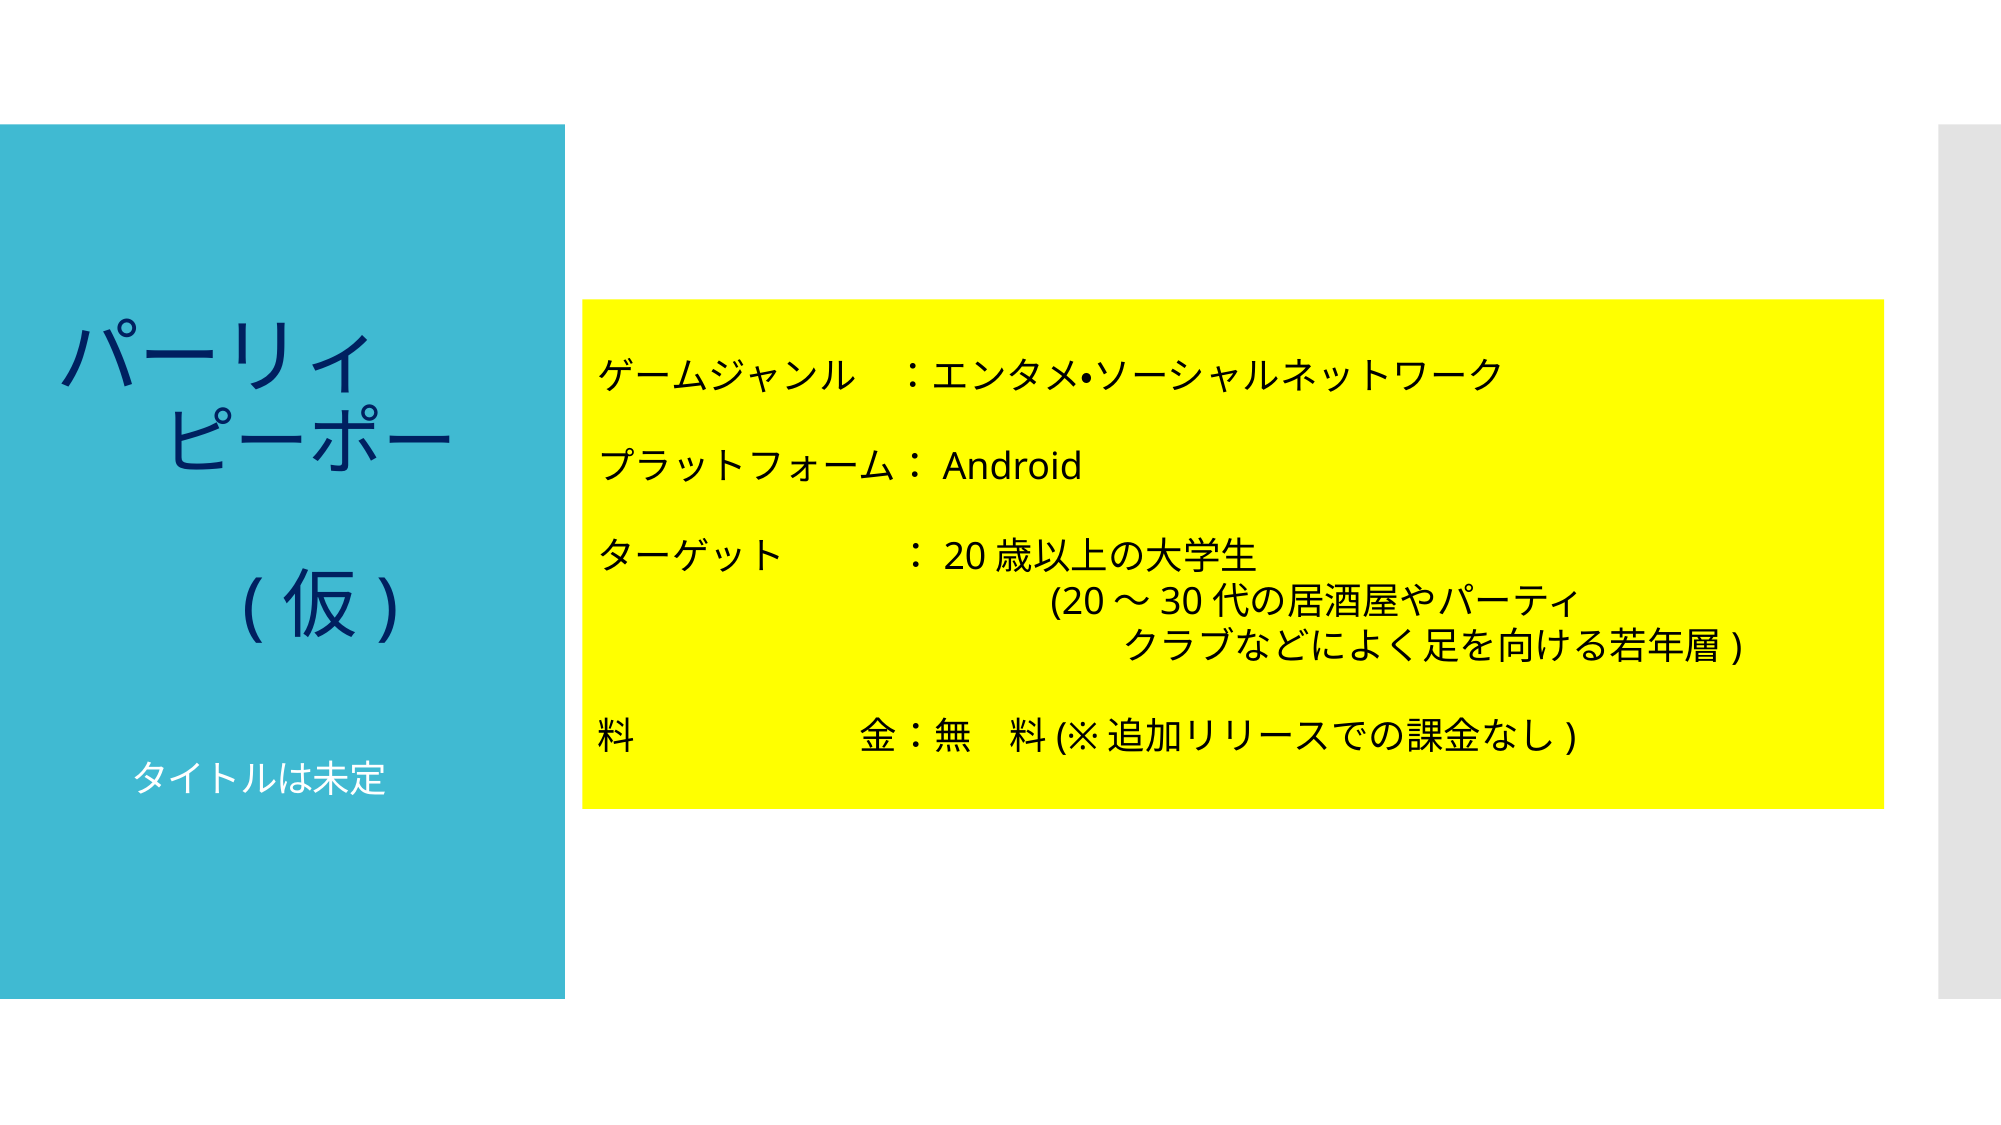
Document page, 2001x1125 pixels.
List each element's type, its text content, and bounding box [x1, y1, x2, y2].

text_box ゲームジャンル ：エンタメ・ソーシャルネットワーク プラットフォーム：Android ターゲット ：20歳以上の大学生 (20～30代の居酒屋やパーティ クラブなどによく足を向ける若年層) 料 金：無 料(※追加リリースでの課金なし) [582, 299, 1885, 809]
title パーリィ ピーポー (仮) タイトルは未定 [41, 184, 525, 940]
